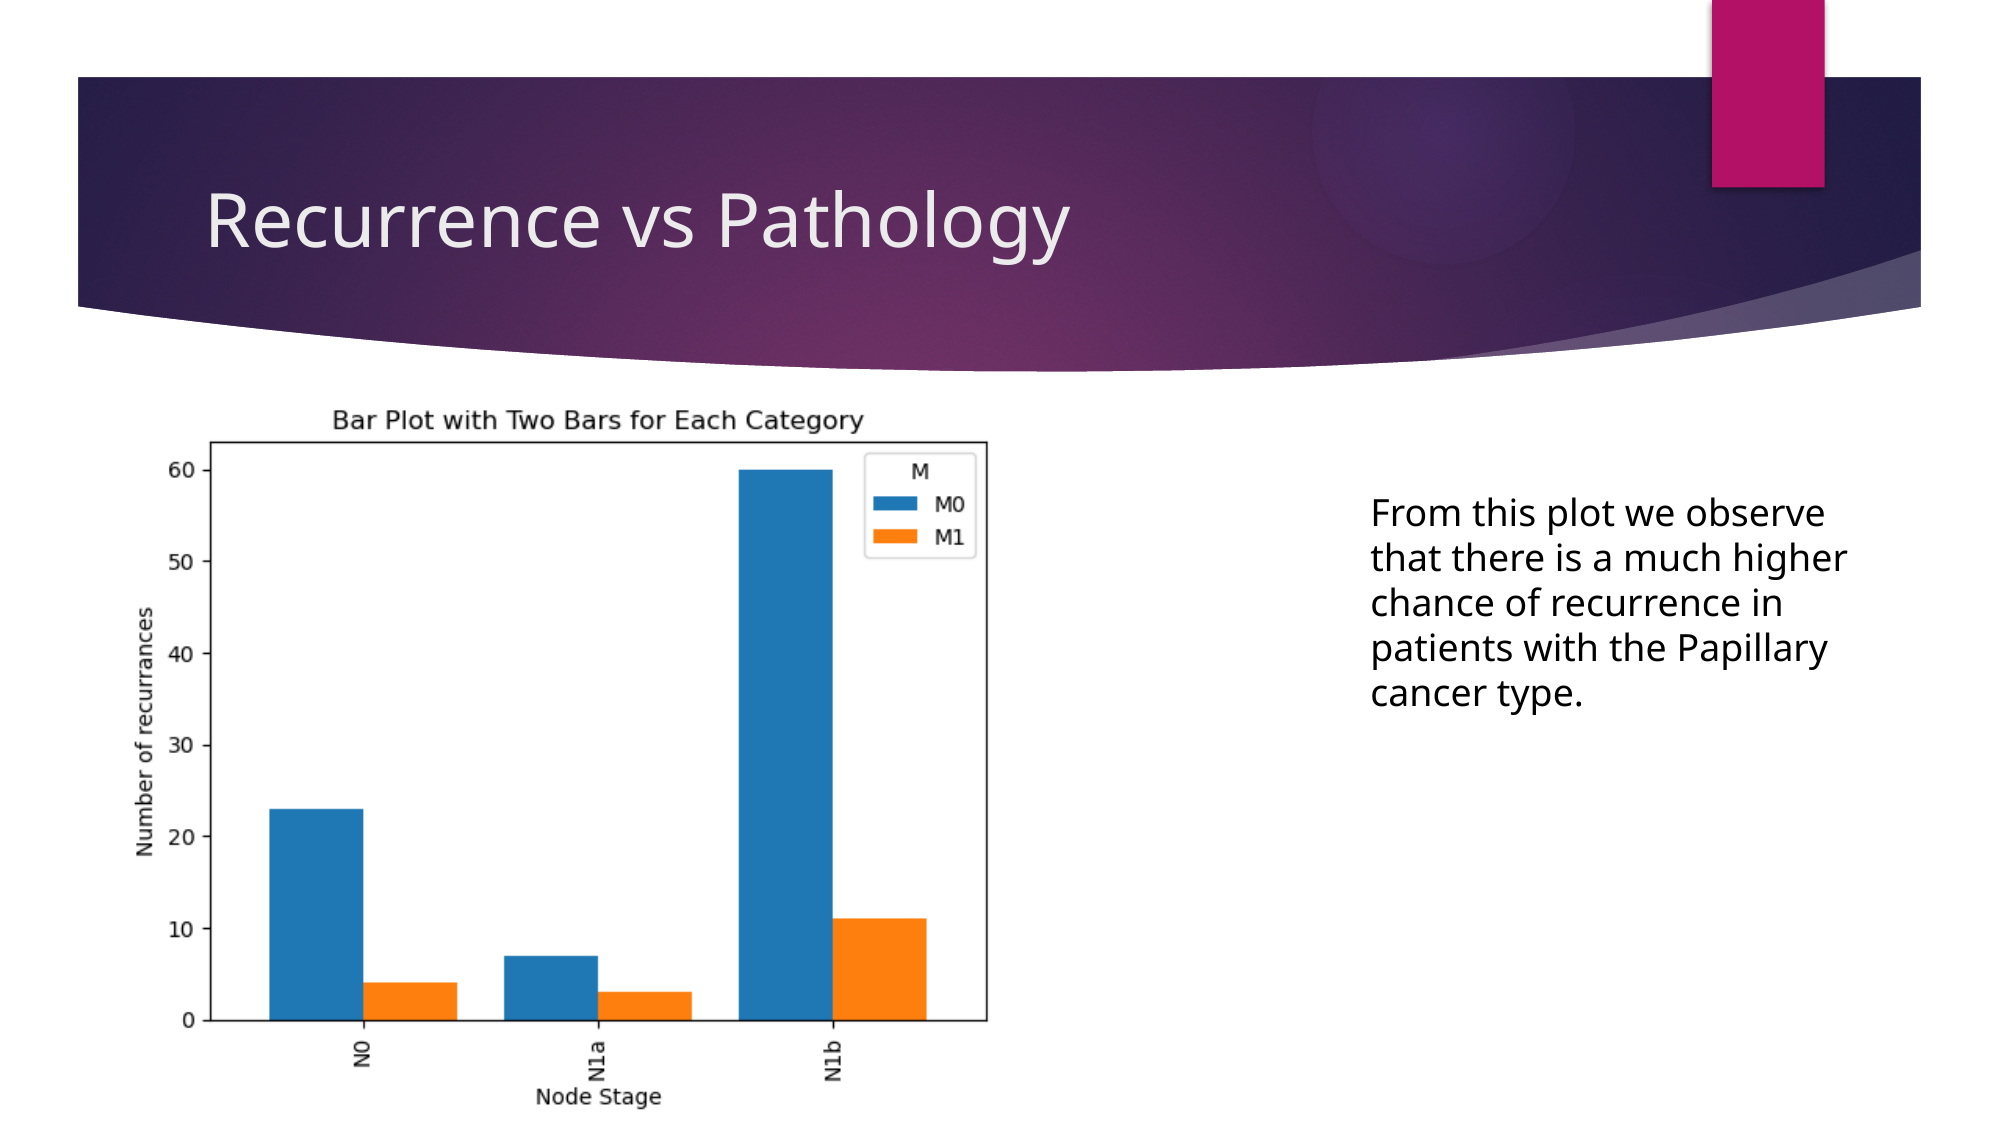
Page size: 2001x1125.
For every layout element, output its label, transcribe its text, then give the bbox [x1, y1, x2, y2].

title Recurrence vs Pathology [189, 159, 1627, 276]
text_box From this plot we observe that there is a much higher chance of recurrence in patients with the Papillary cancer type. [1355, 481, 1905, 722]
picture [121, 394, 1002, 1125]
